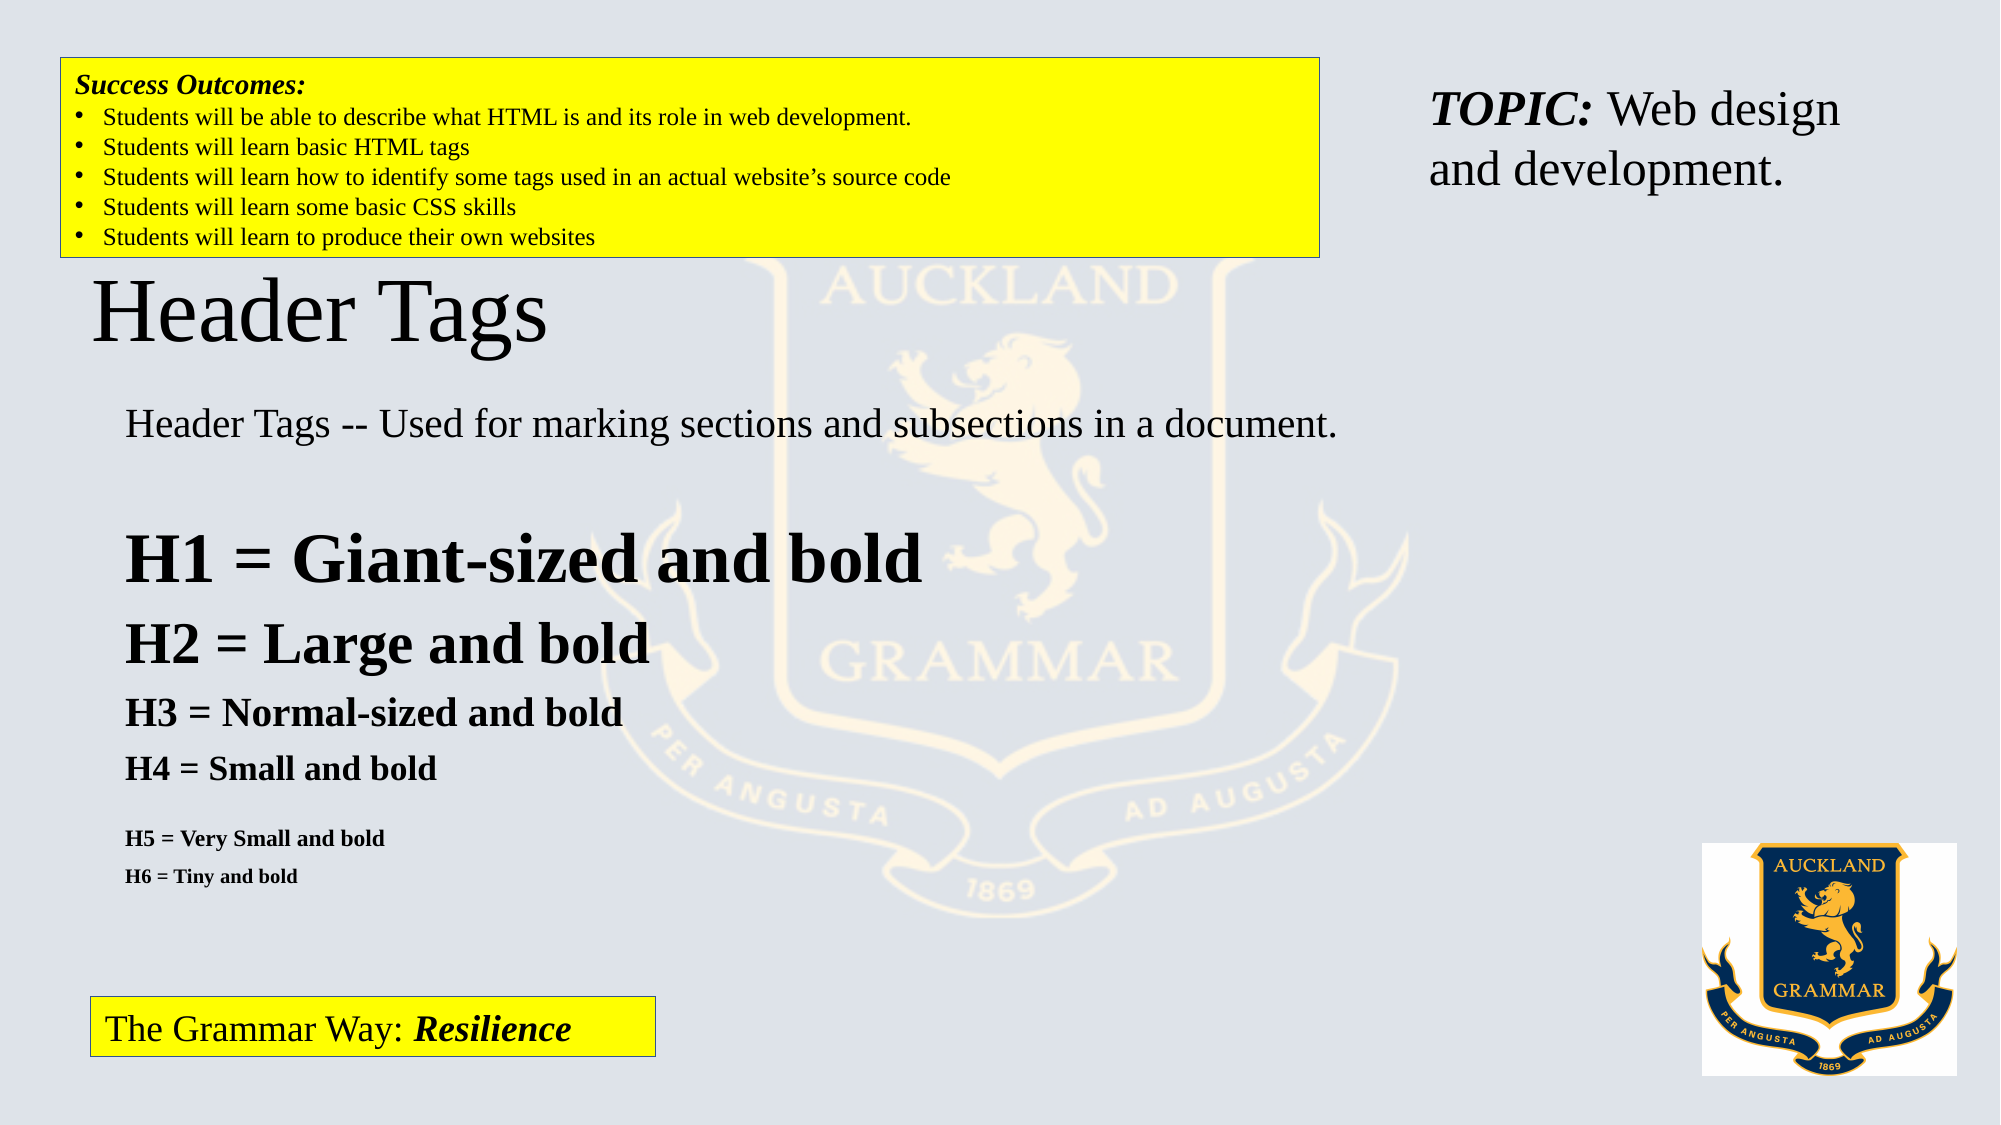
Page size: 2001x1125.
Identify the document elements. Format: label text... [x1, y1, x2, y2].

list Header Tags -- Used for marking sections and subsections in a document. H1 = Giant-sized and bold H2 = Large and bold H3 = Normal-sized and bold H4 = Small and bold H5 = Very Small and bold H6 = Tiny and bold [110, 394, 1398, 897]
text_box The Grammar Way: Resilience [90, 996, 656, 1057]
text_box TOPIC: Web design and development. [1413, 68, 1882, 204]
text_box Success Outcomes: Students will be able to describe what HTML is and its role in web development. Students will learn basic HTML tags Students will learn how to identify some tags used in an actual website’s source code Students will learn some basic CSS skills Students will learn to produce their own websites [60, 57, 1320, 258]
picture [1702, 842, 1957, 1076]
title Header Tags [76, 203, 1802, 421]
